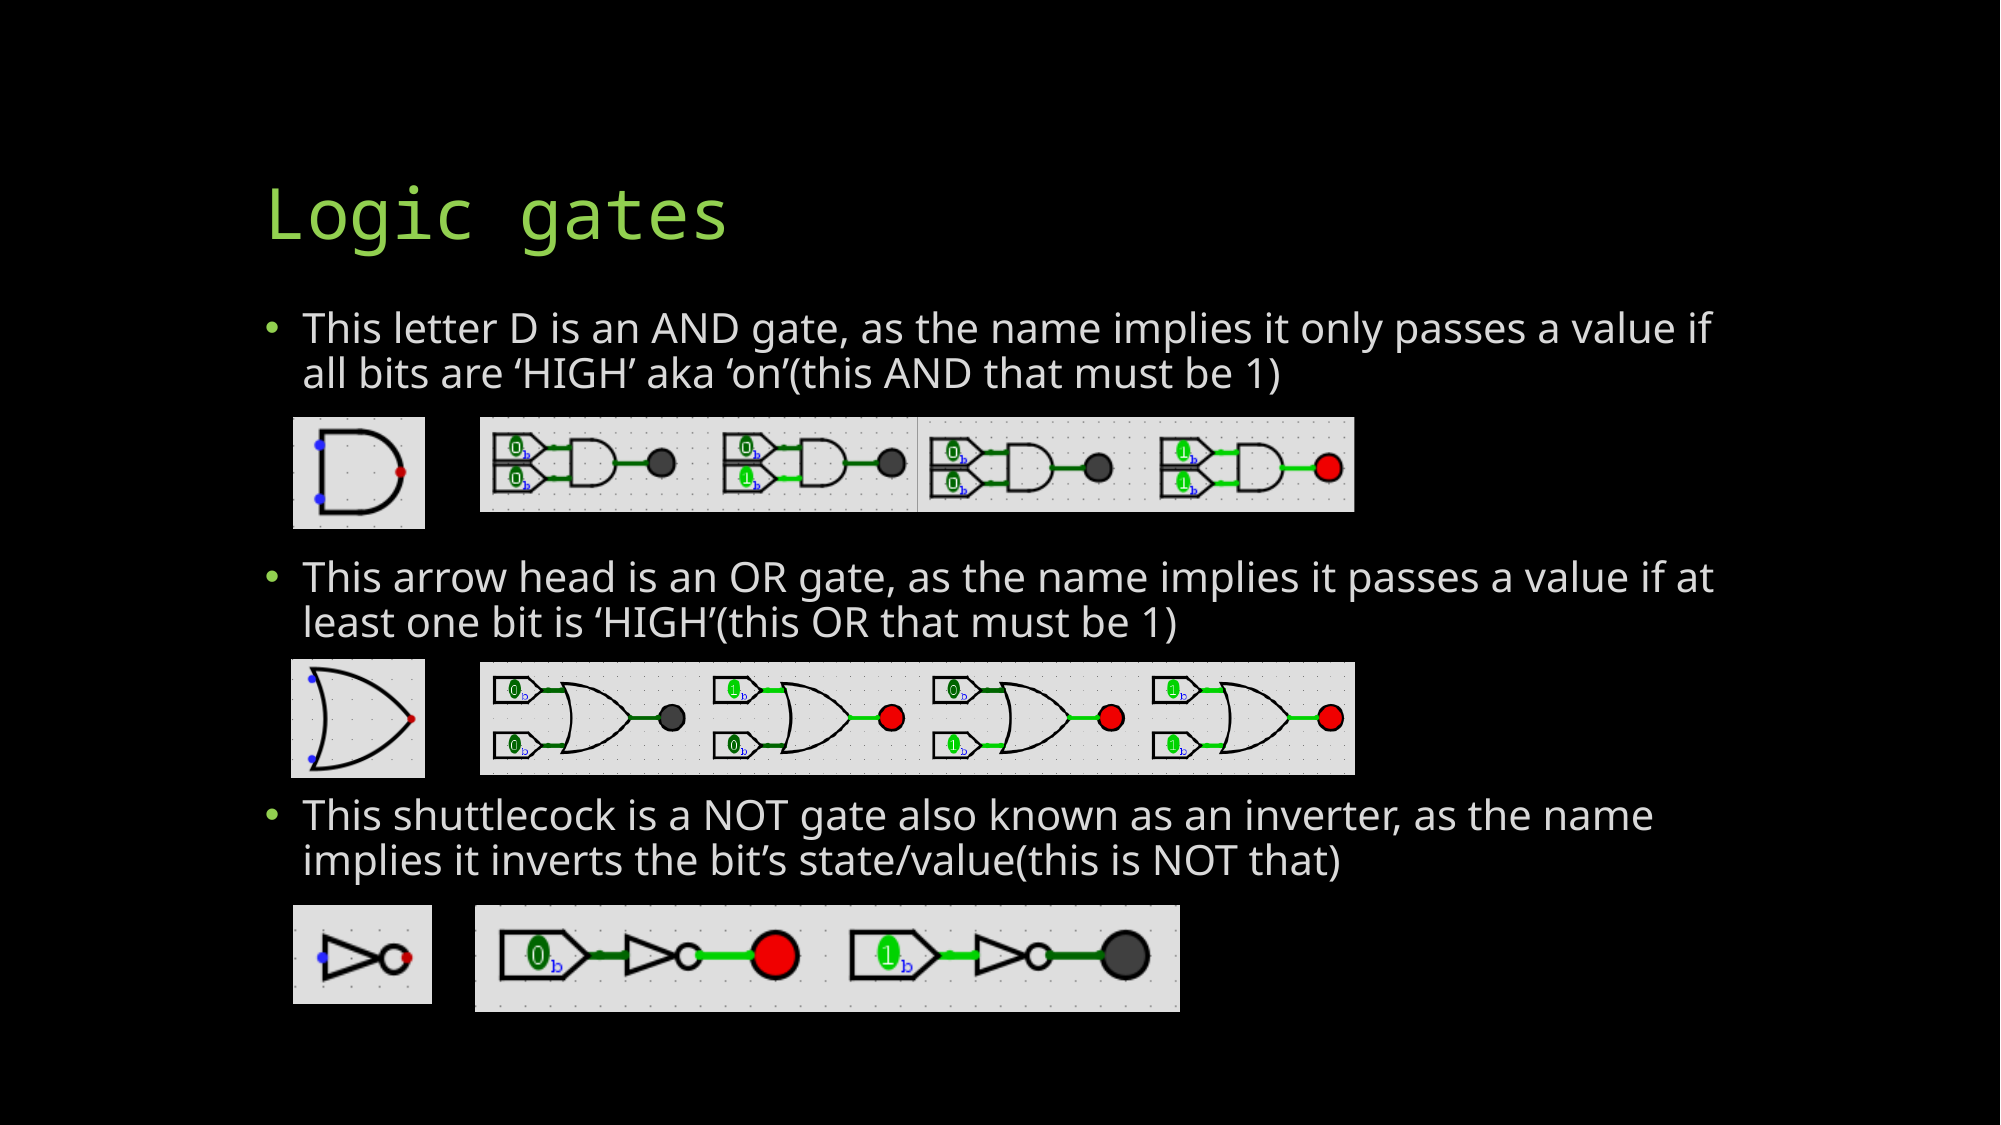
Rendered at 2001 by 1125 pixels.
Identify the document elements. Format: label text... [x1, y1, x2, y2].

list This letter D is an AND gate, as the name implies it only passes a value if all bits are ‘HIGH’ aka ‘on’(this AND that must be 1) [249, 299, 1750, 548]
text_box This shuttlecock is a NOT gate also known as an inverter, as the name implies it inverts the bit’s state/value(this is NOT that) [249, 786, 1750, 1036]
picture [475, 905, 1180, 1012]
picture [480, 662, 1355, 775]
picture [291, 659, 425, 778]
picture [480, 417, 1355, 512]
text_box This arrow head is an OR gate, as the name implies it passes a value if at least one bit is ‘HIGH’(this OR that must be 1) [249, 548, 1750, 786]
picture [293, 417, 425, 529]
picture [293, 905, 432, 1004]
title Logic gates [249, 75, 1750, 263]
